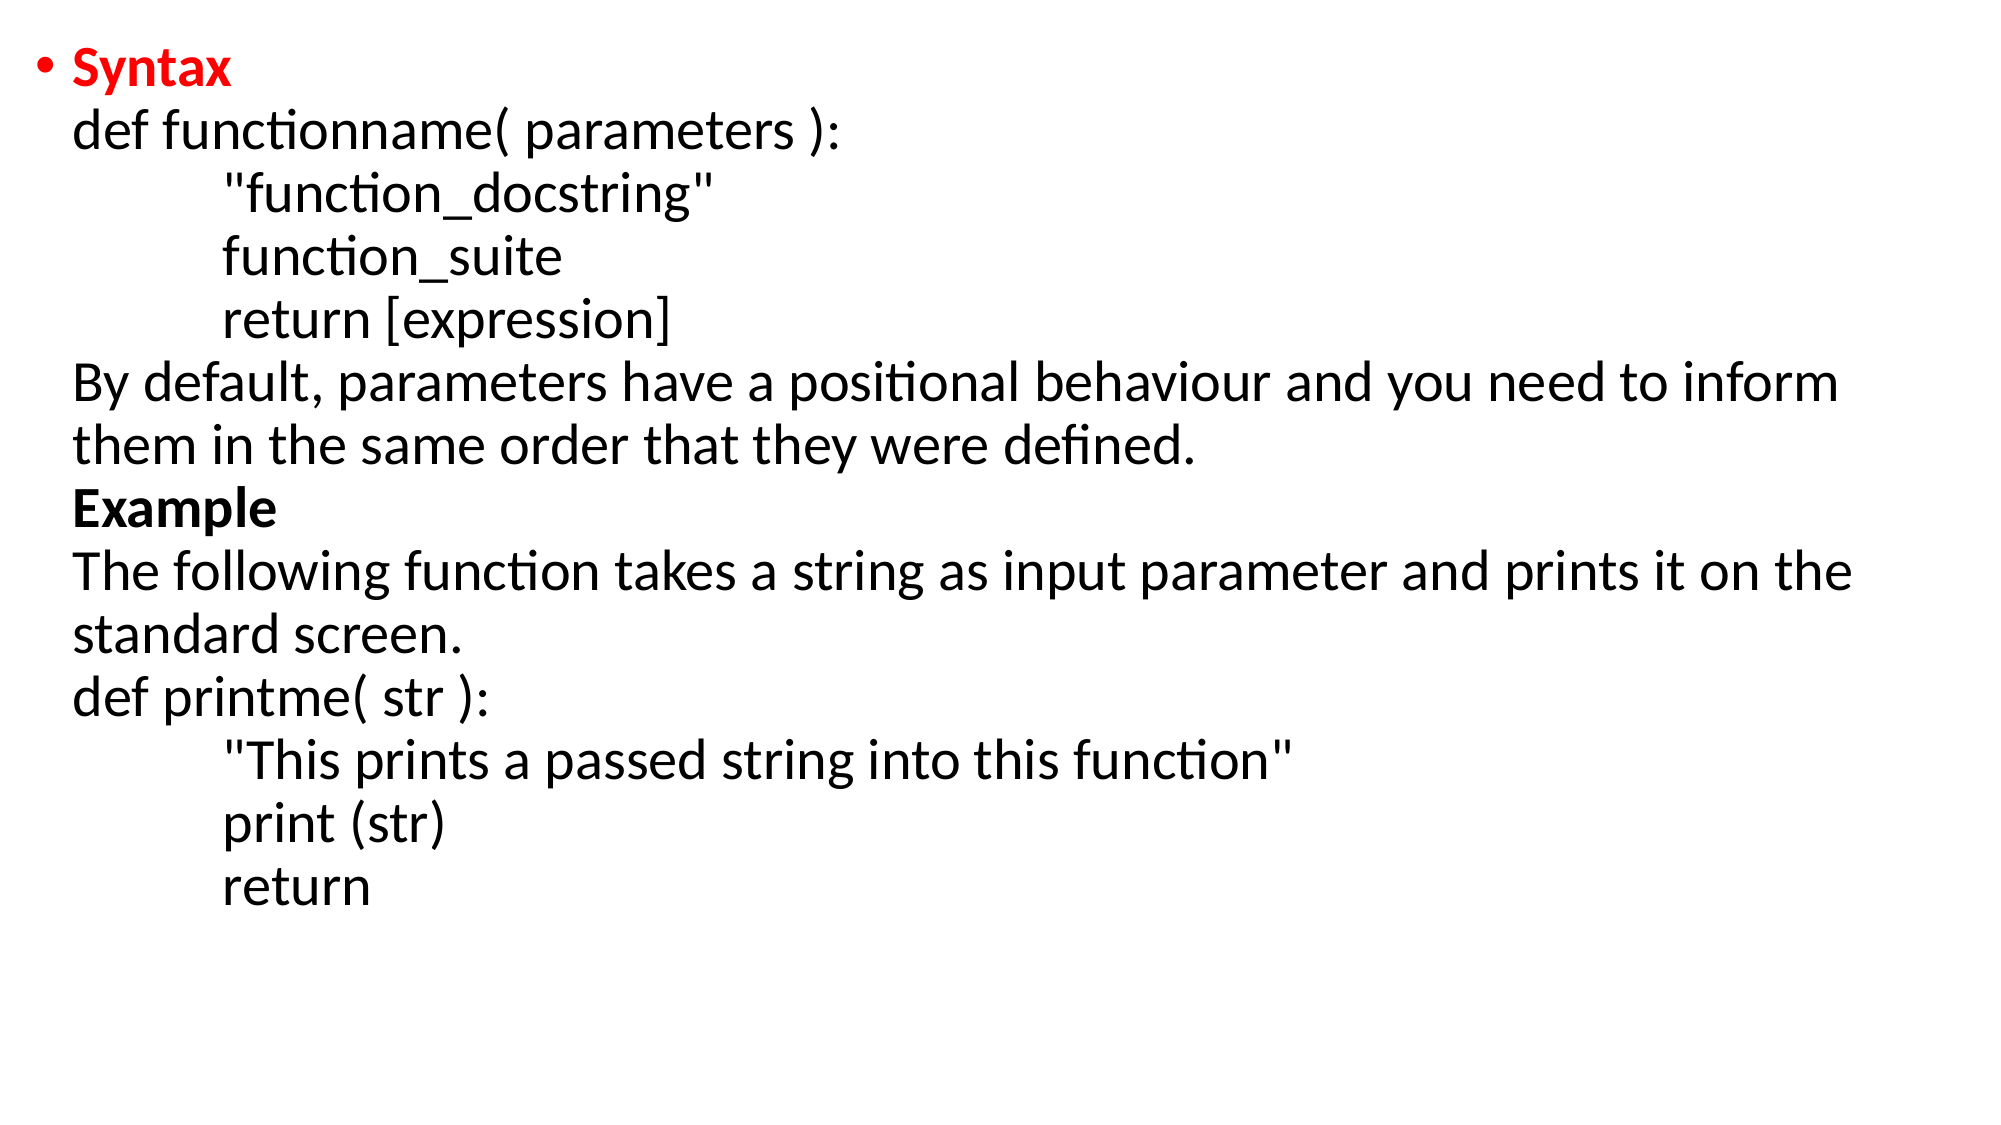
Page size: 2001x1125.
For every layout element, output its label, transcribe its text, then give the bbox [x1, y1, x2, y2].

list Syntax def functionname( parameters ): "function_docstring" function_suite return [expression] By default, parameters have a positional behaviour and you need to inform them in the same order that they were defined. Example The following function takes a string as input parameter and prints it on the standard screen. def printme( str ): "This prints a passed string into this function" print (str) return [20, 29, 1959, 1106]
